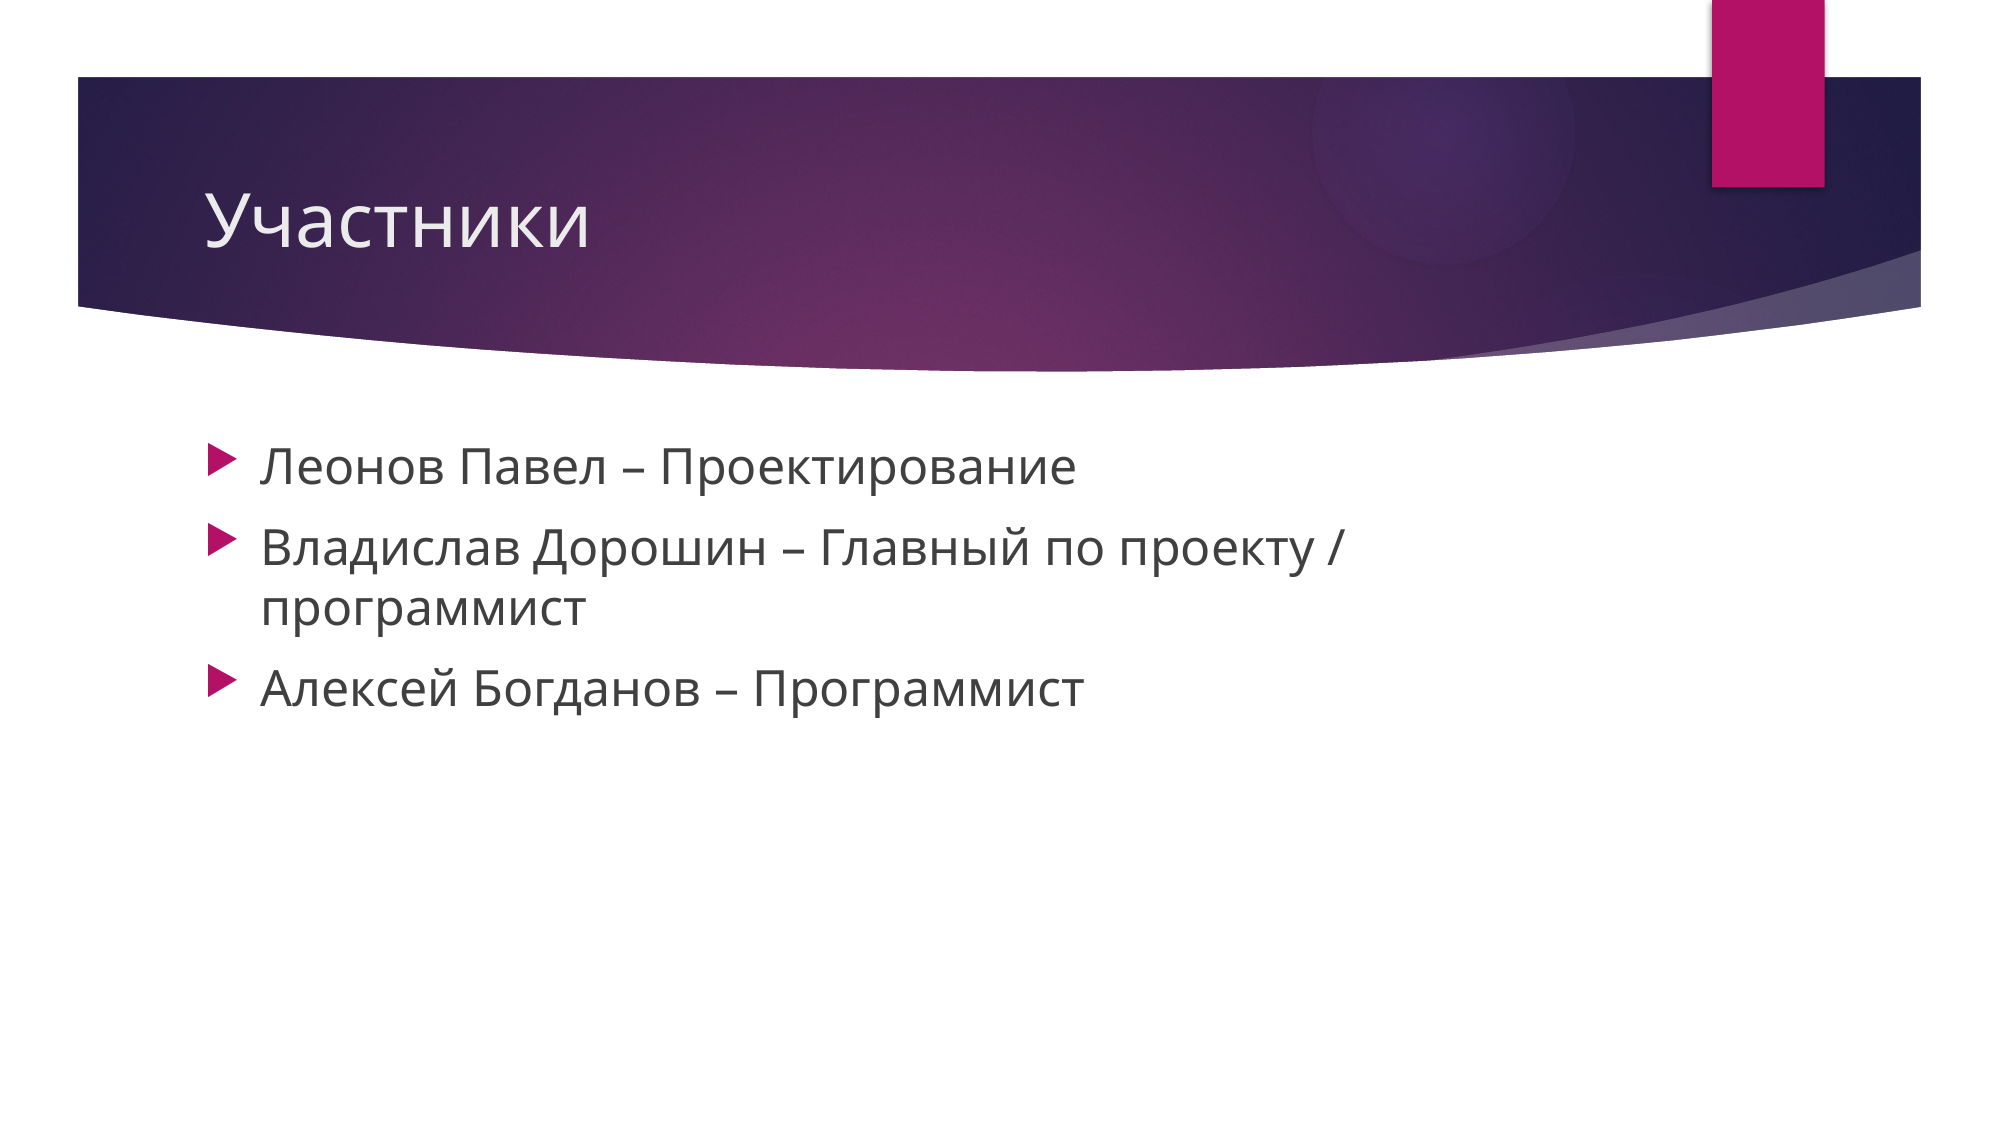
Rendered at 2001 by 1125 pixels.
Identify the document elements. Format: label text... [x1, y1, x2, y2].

title Участники [189, 159, 1627, 276]
list Леонов Павел – Проектирование Владислав Дорошин – Главный по проекту / программист Алексей Богданов – Программист [189, 427, 1638, 988]
